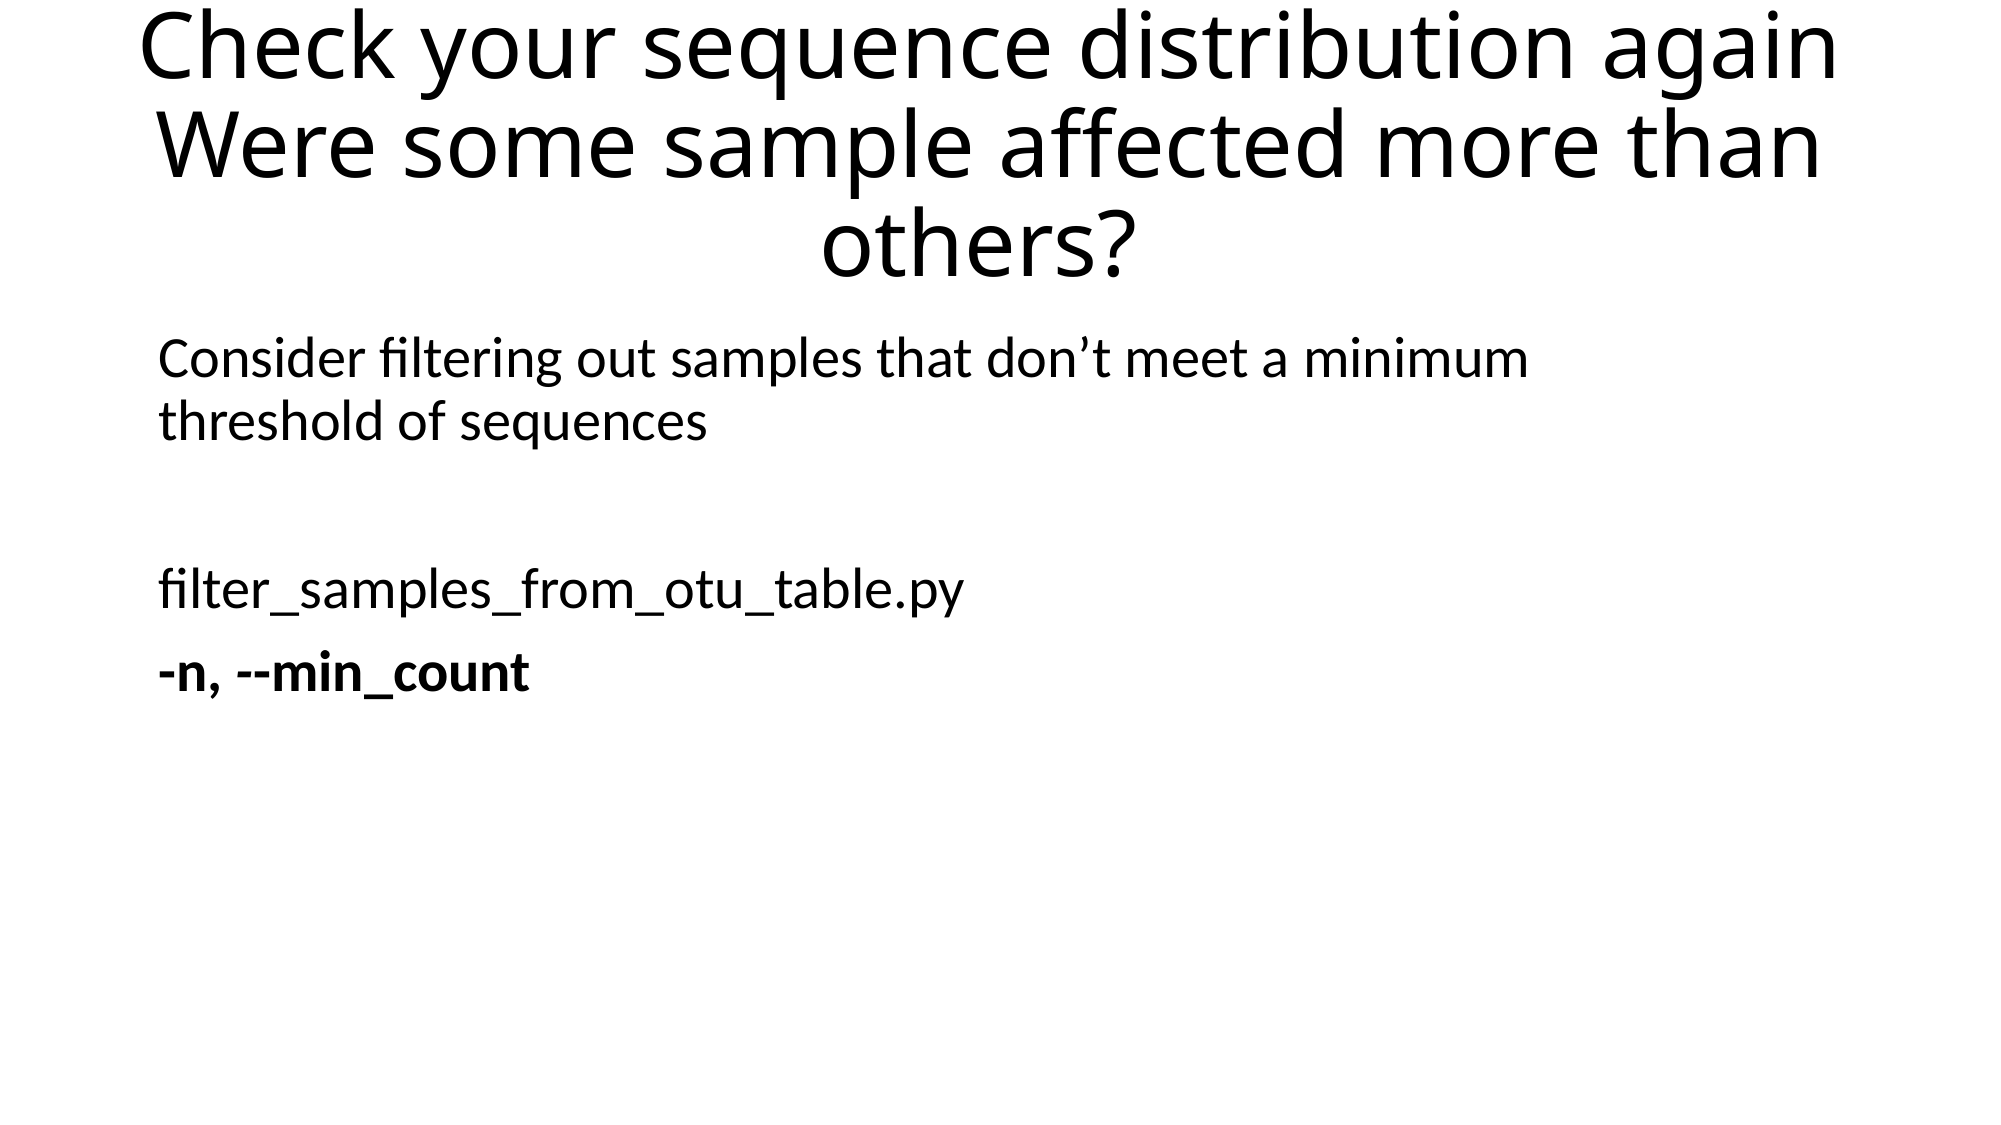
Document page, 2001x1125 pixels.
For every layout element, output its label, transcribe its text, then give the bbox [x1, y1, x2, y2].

list Consider filtering out samples that don’t meet a minimum threshold of sequences filter_samples_from_otu_table.py -n, --min_count [143, 319, 1770, 1034]
title Check your sequence distribution again Were some sample affected more than others? [23, 39, 1958, 257]
